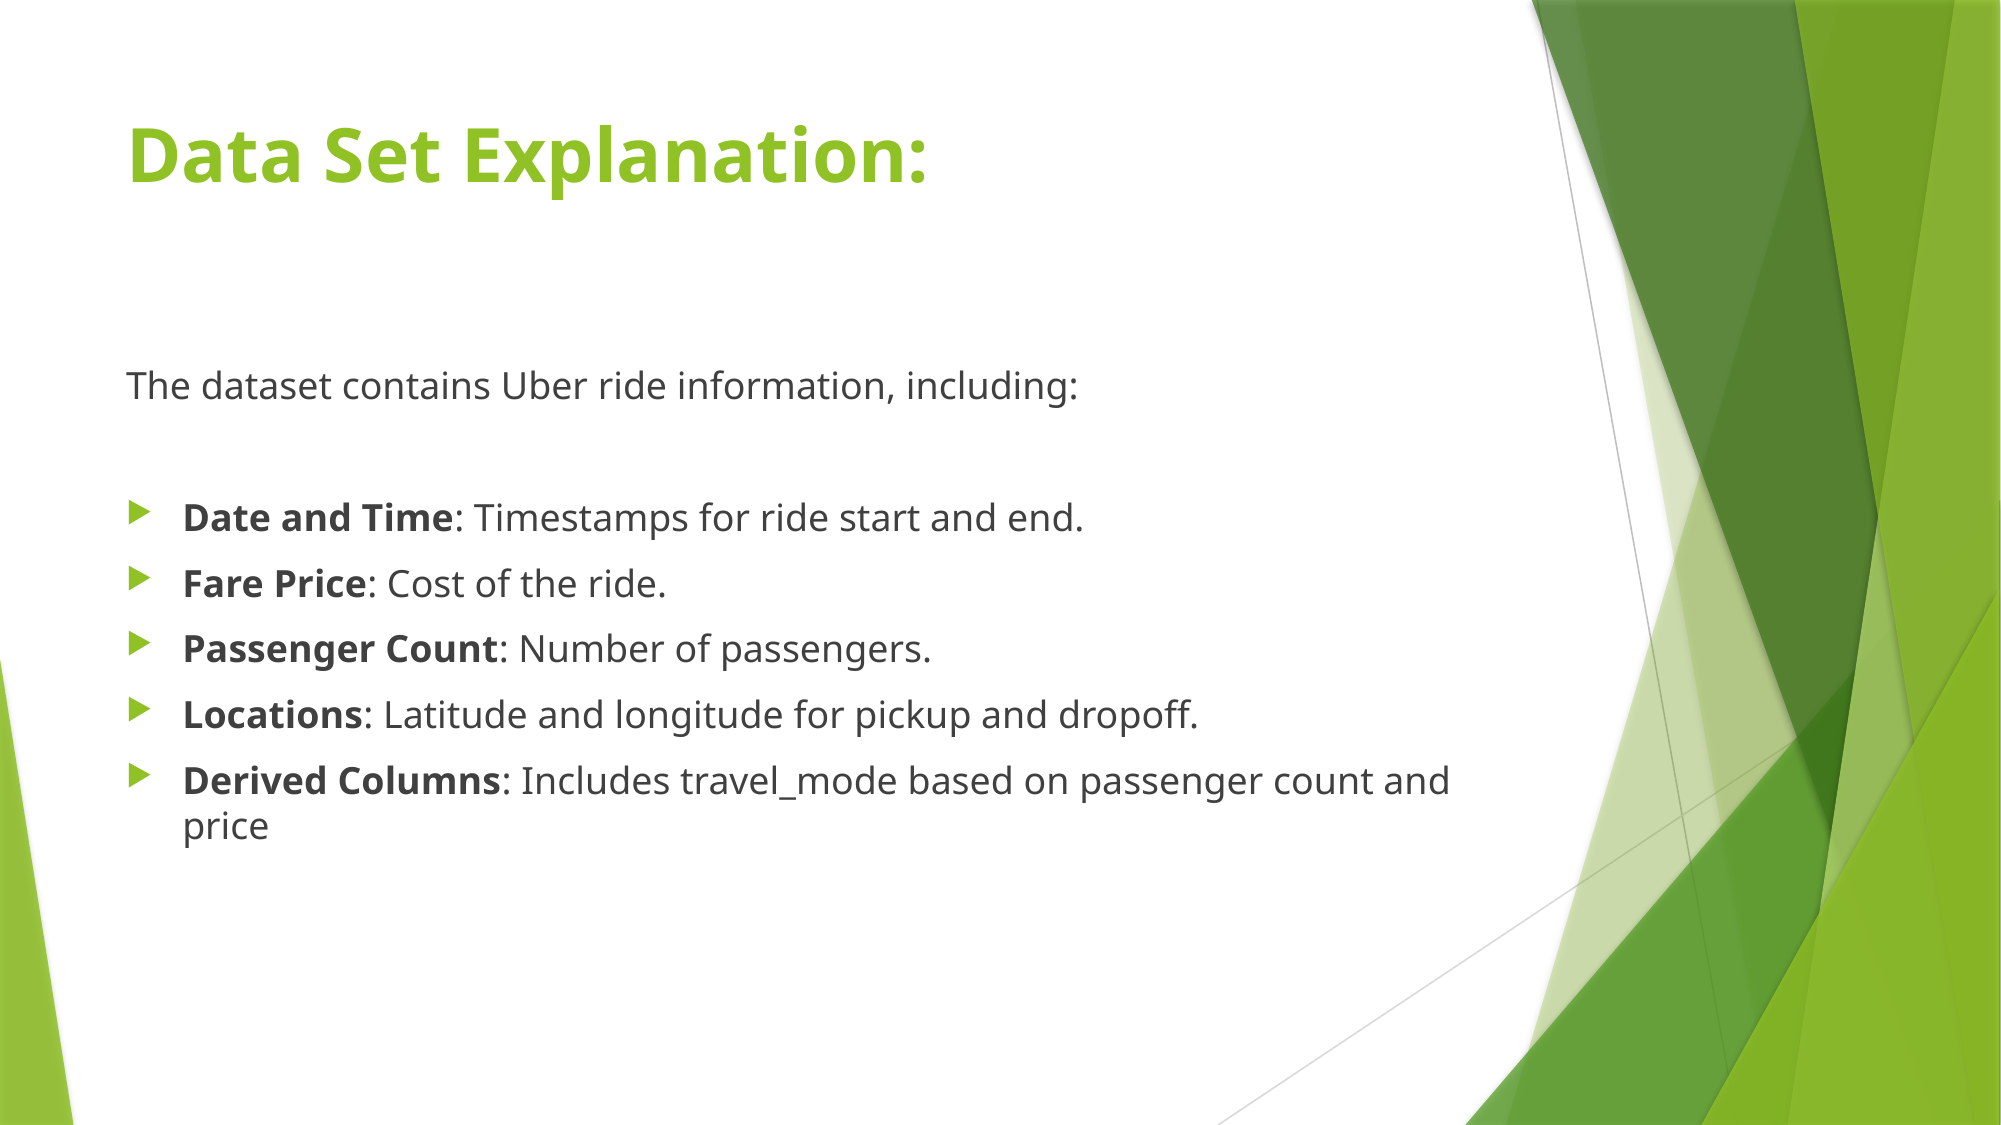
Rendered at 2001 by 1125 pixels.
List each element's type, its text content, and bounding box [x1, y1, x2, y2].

title Data Set Explanation: [111, 99, 1522, 317]
list The dataset contains Uber ride information, including: Date and Time: Timestamps for ride start and end. Fare Price: Cost of the ride. Passenger Count: Number of passengers. Locations: Latitude and longitude for pickup and dropoff. Derived Columns: Includes travel_mode based on passenger count and price [111, 354, 1522, 992]
